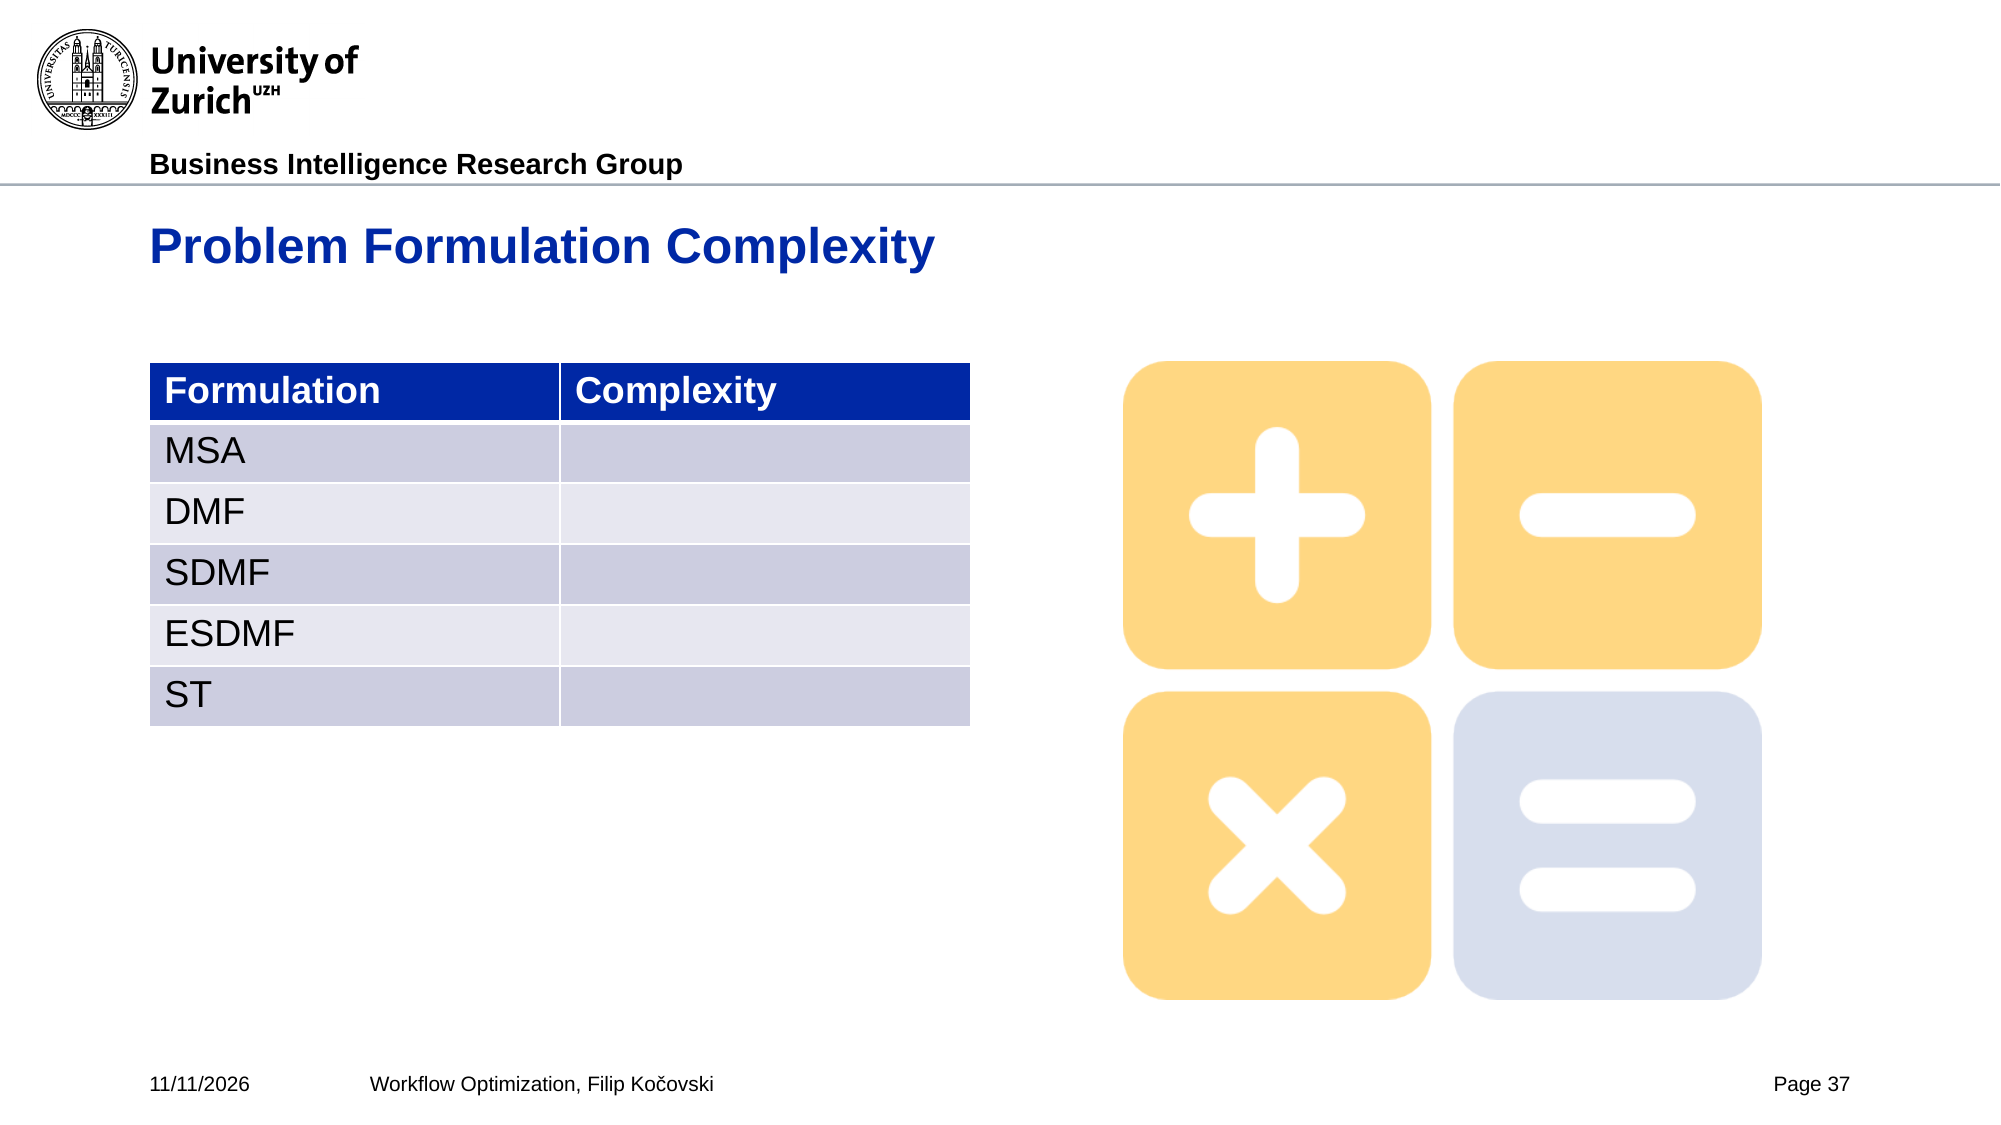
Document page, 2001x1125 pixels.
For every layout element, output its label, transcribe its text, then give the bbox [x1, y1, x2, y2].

slide_number Page 37 [1714, 1070, 1851, 1106]
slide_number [149, 1070, 354, 1106]
title Problem Formulation Complexity [149, 208, 1851, 338]
footer Workflow Optimization, Filip Kočovski [369, 1070, 1520, 1106]
picture [31, 23, 365, 136]
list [1123, 361, 1762, 1000]
